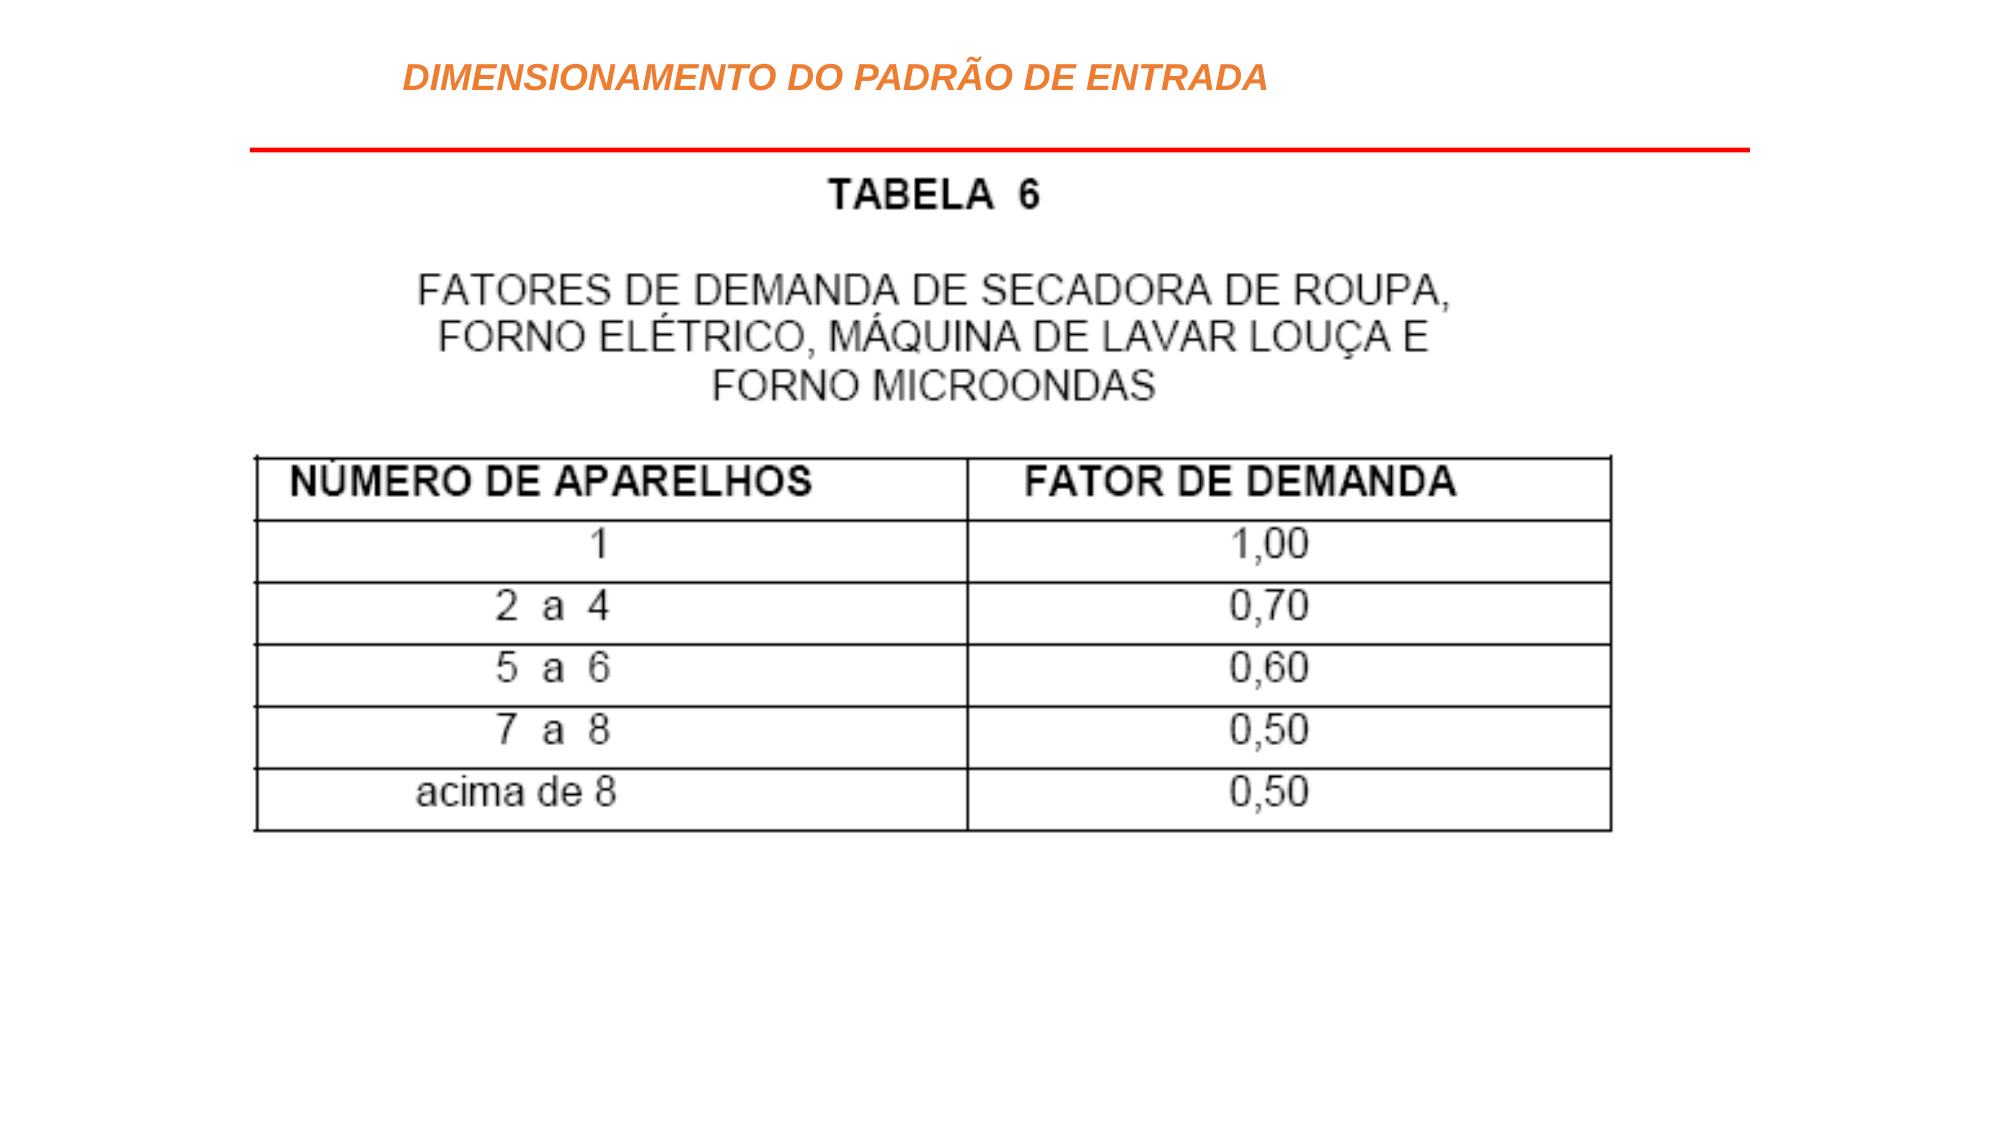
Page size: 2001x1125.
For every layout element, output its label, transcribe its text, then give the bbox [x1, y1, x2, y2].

picture [187, 166, 1732, 900]
text_box DIMENSIONAMENTO DO PADRÃO DE ENTRADA [387, 45, 1285, 106]
